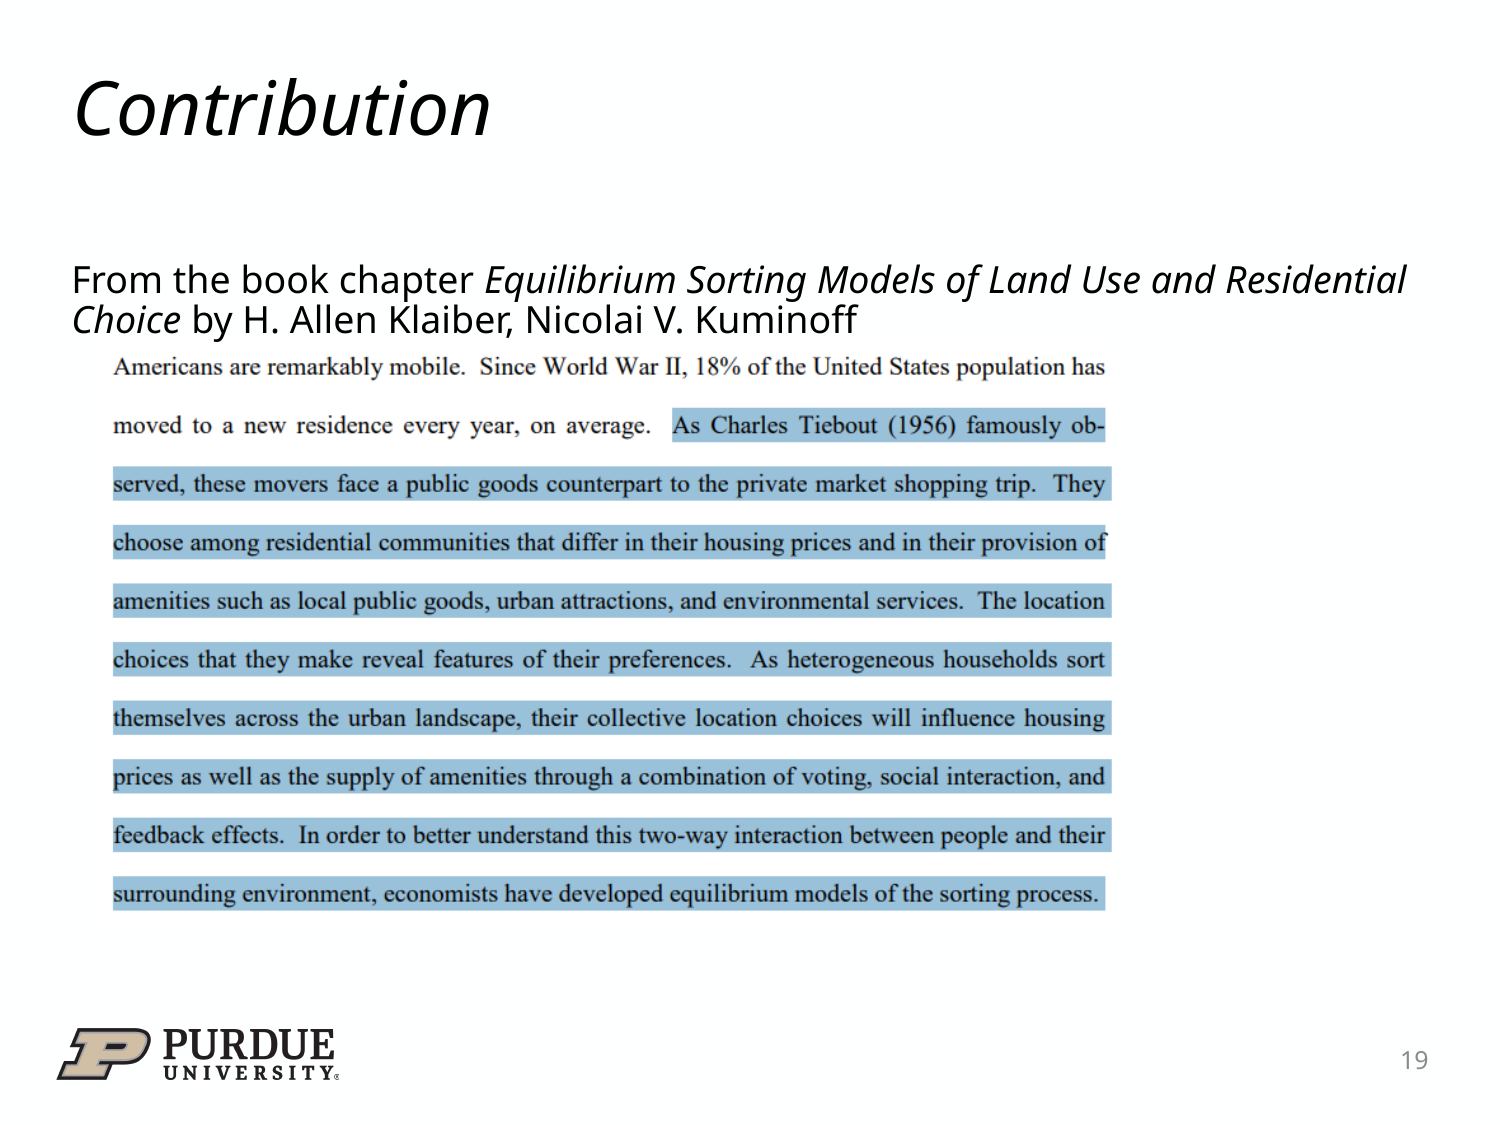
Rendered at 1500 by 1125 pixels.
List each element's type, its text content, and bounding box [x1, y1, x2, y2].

title Contribution [57, 63, 1444, 160]
slide_number 19 [1263, 1031, 1444, 1092]
list From the book chapter Equilibrium Sorting Models of Land Use and Residential Choice by H. Allen Klaiber, Nicolai V. Kuminoff [56, 253, 1443, 984]
picture [89, 343, 1118, 926]
